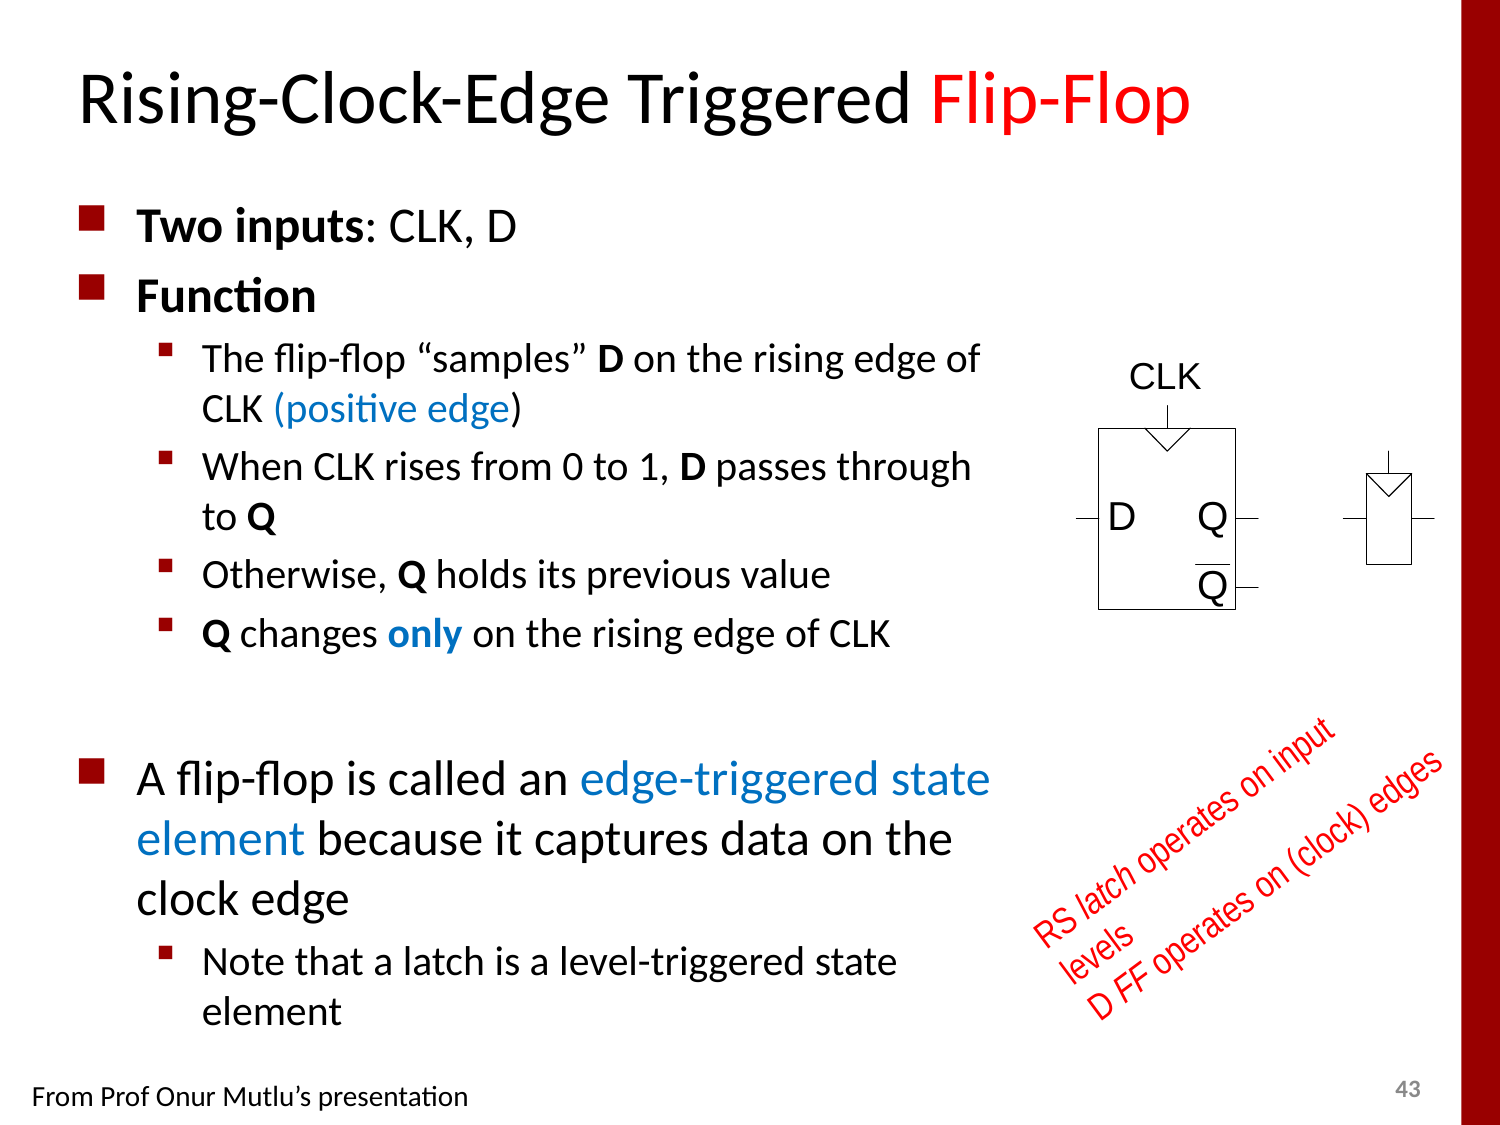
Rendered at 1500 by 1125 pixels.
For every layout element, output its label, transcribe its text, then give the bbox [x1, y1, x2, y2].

list Two inputs: CLK, D Function The flip-flop “samples” D on the rising edge of CLK (positive edge) When CLK rises from 0 to 1, D passes through to Q Otherwise, Q holds its previous value Q changes only on the rising edge of CLK A flip-flop is called an edge-triggered state element because it captures data on the clock edge Note that a latch is a level-triggered state element [65, 184, 1022, 1047]
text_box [1068, 274, 1451, 638]
text_box RS latch operates on input levels D FF operates on (clock) edges [1007, 646, 1474, 1044]
text_box From Prof Onur Mutlu’s presentation [31, 1077, 469, 1113]
title Rising-Clock-Edge Triggered Flip-Flop [63, 30, 1310, 156]
